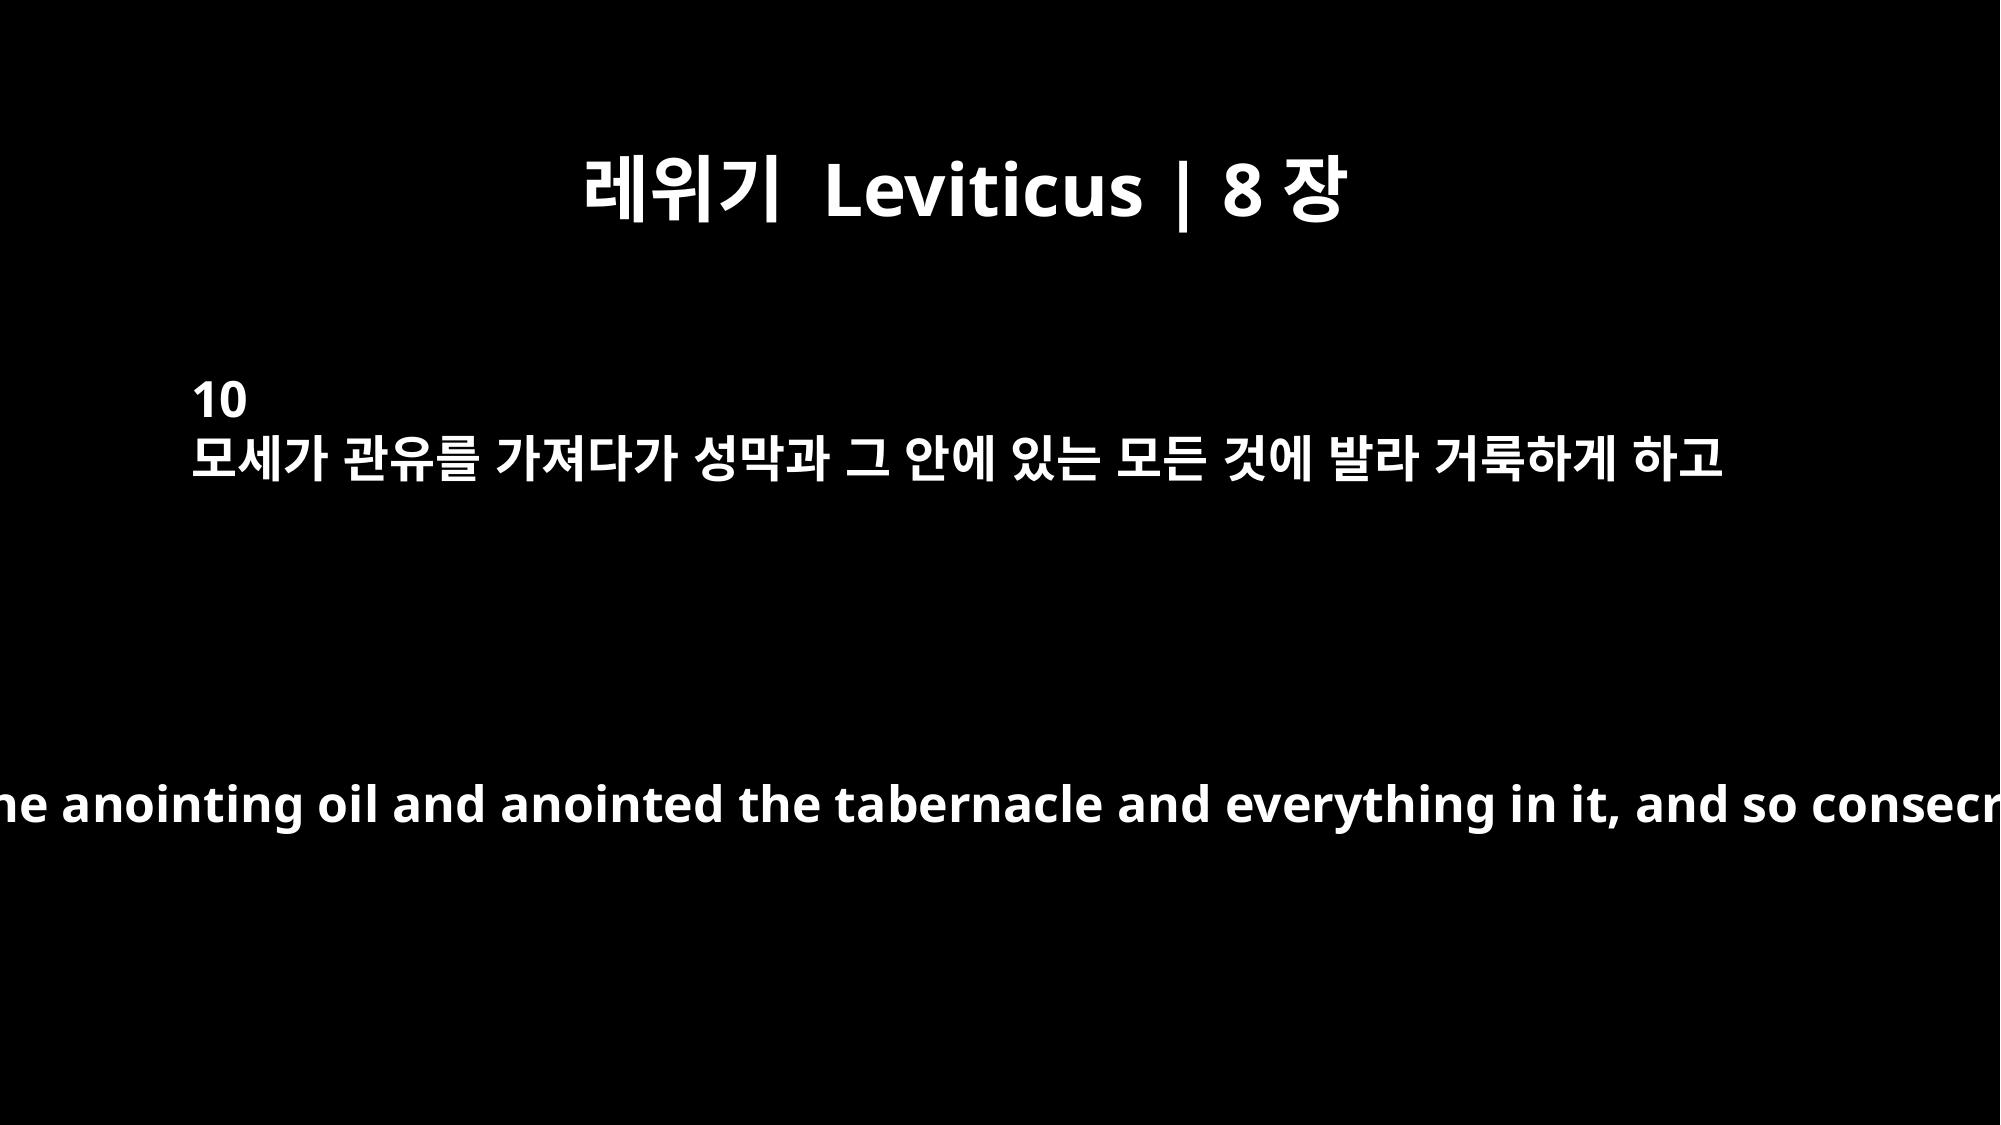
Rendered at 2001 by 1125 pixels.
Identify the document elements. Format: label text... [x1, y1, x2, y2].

text_box Then Moses took the anointing oil and anointed the tabernacle and everything in it, and so consecrated them. [0, 764, 2000, 840]
text_box 10 모세가 관유를 가져다가 성막과 그 안에 있는 모든 것에 발라 거룩하게 하고 [176, 359, 1741, 495]
text_box 레위기 Leviticus | 8장 [567, 136, 1365, 239]
